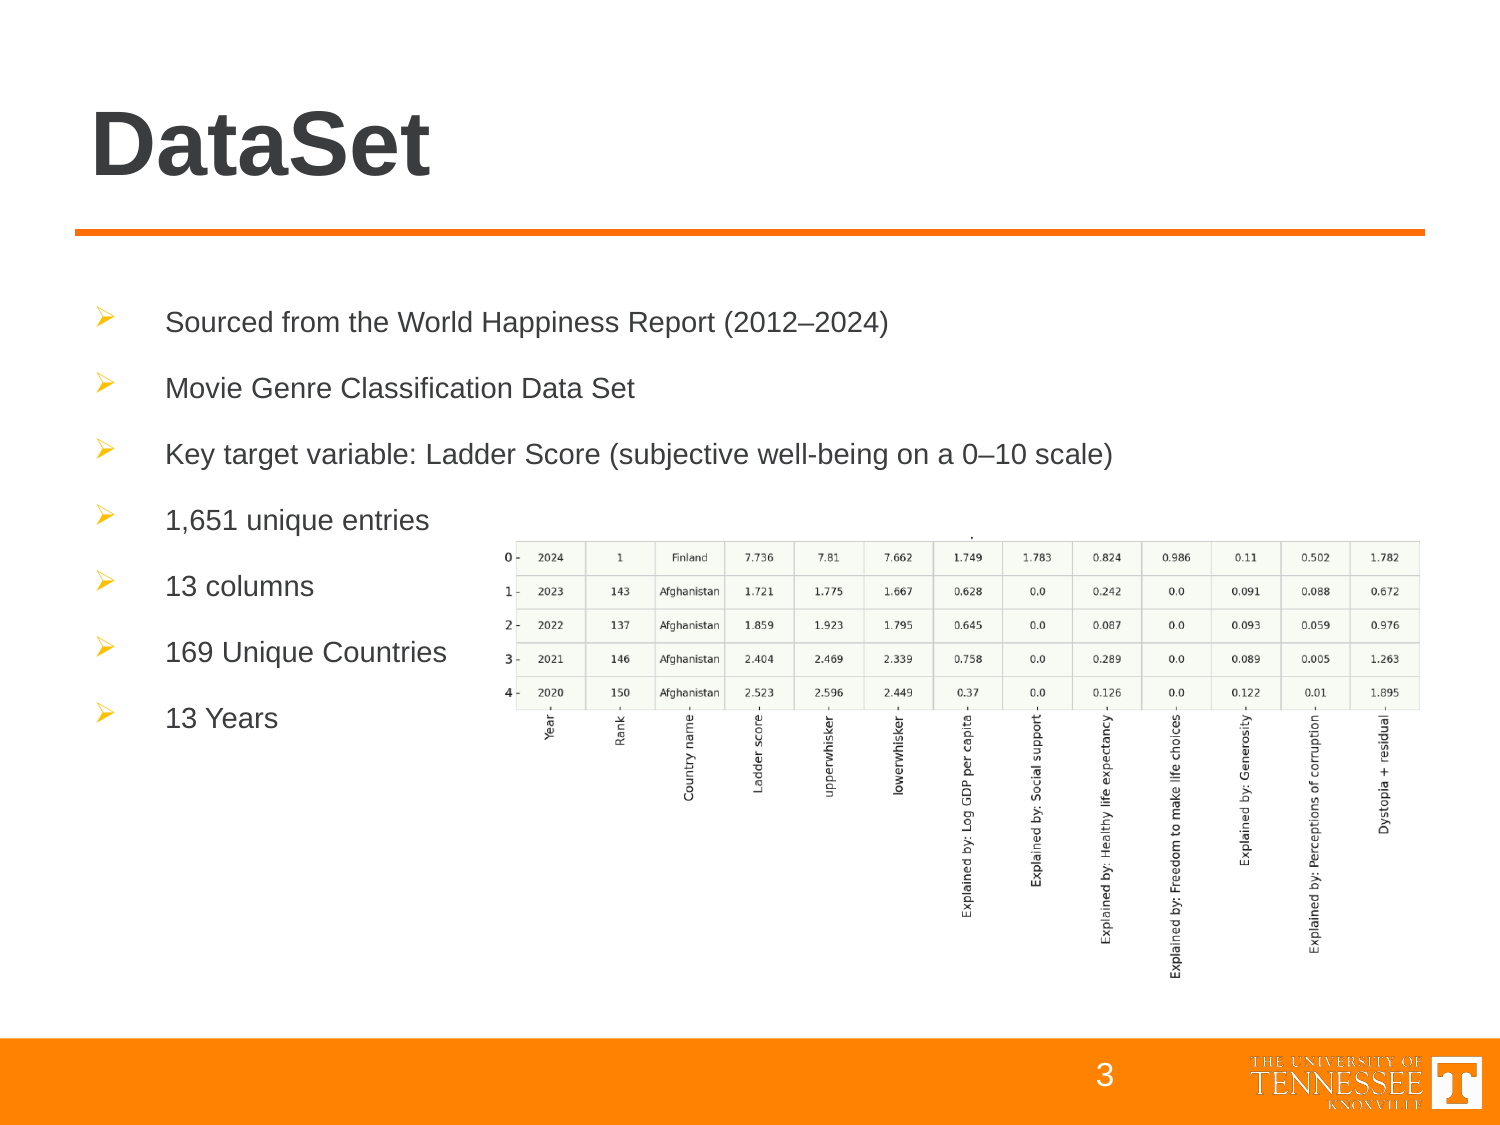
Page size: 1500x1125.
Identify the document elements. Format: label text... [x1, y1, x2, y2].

title DataSet [75, 45, 1425, 233]
list Sourced from the World Happiness Report (2012–2024) Movie Genre Classification Data Set Key target variable: Ladder Score (subjective well-being on a 0–10 scale) 1,651 unique entries 13 columns 169 Unique Countries 13 Years [75, 278, 1244, 762]
slide_number 3 [779, 1042, 1130, 1103]
picture [500, 537, 1426, 985]
picture [1250, 1056, 1482, 1109]
